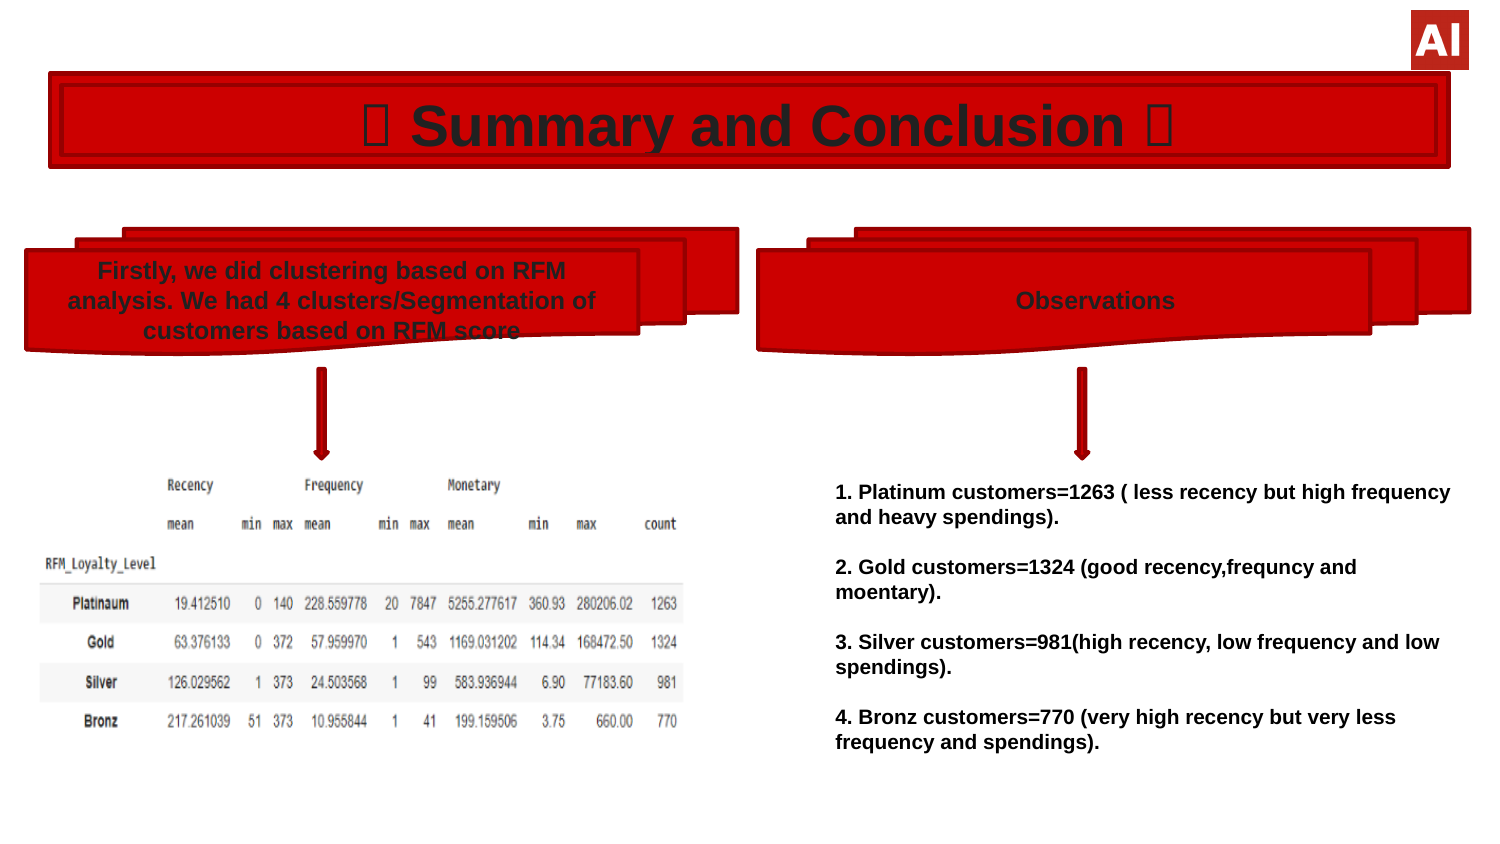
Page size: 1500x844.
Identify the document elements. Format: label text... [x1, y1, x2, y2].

picture [1411, 10, 1469, 70]
picture [26, 453, 694, 756]
text_box Observations [756, 226, 1472, 357]
text_box [48, 71, 1450, 169]
text_box [1073, 366, 1091, 461]
text_box [313, 366, 330, 452]
text_box Firstly, we did clustering based on RFM analysis. We had 4 clusters/Segmentation of customers based on RFM score [24, 226, 740, 357]
text_box 1. Platinum customers=1263 ( less recency but high frequency and heavy spendings). 2. Gold customers=1324 (good recency,frequncy and moentary). 3. Silver customers=981(high recency, low frequency and low spendings). 4. Bronz customers=770 (very high recency but very less frequency and spendings). [820, 471, 1470, 786]
title  Summary and Conclusion  [64, 87, 1434, 153]
